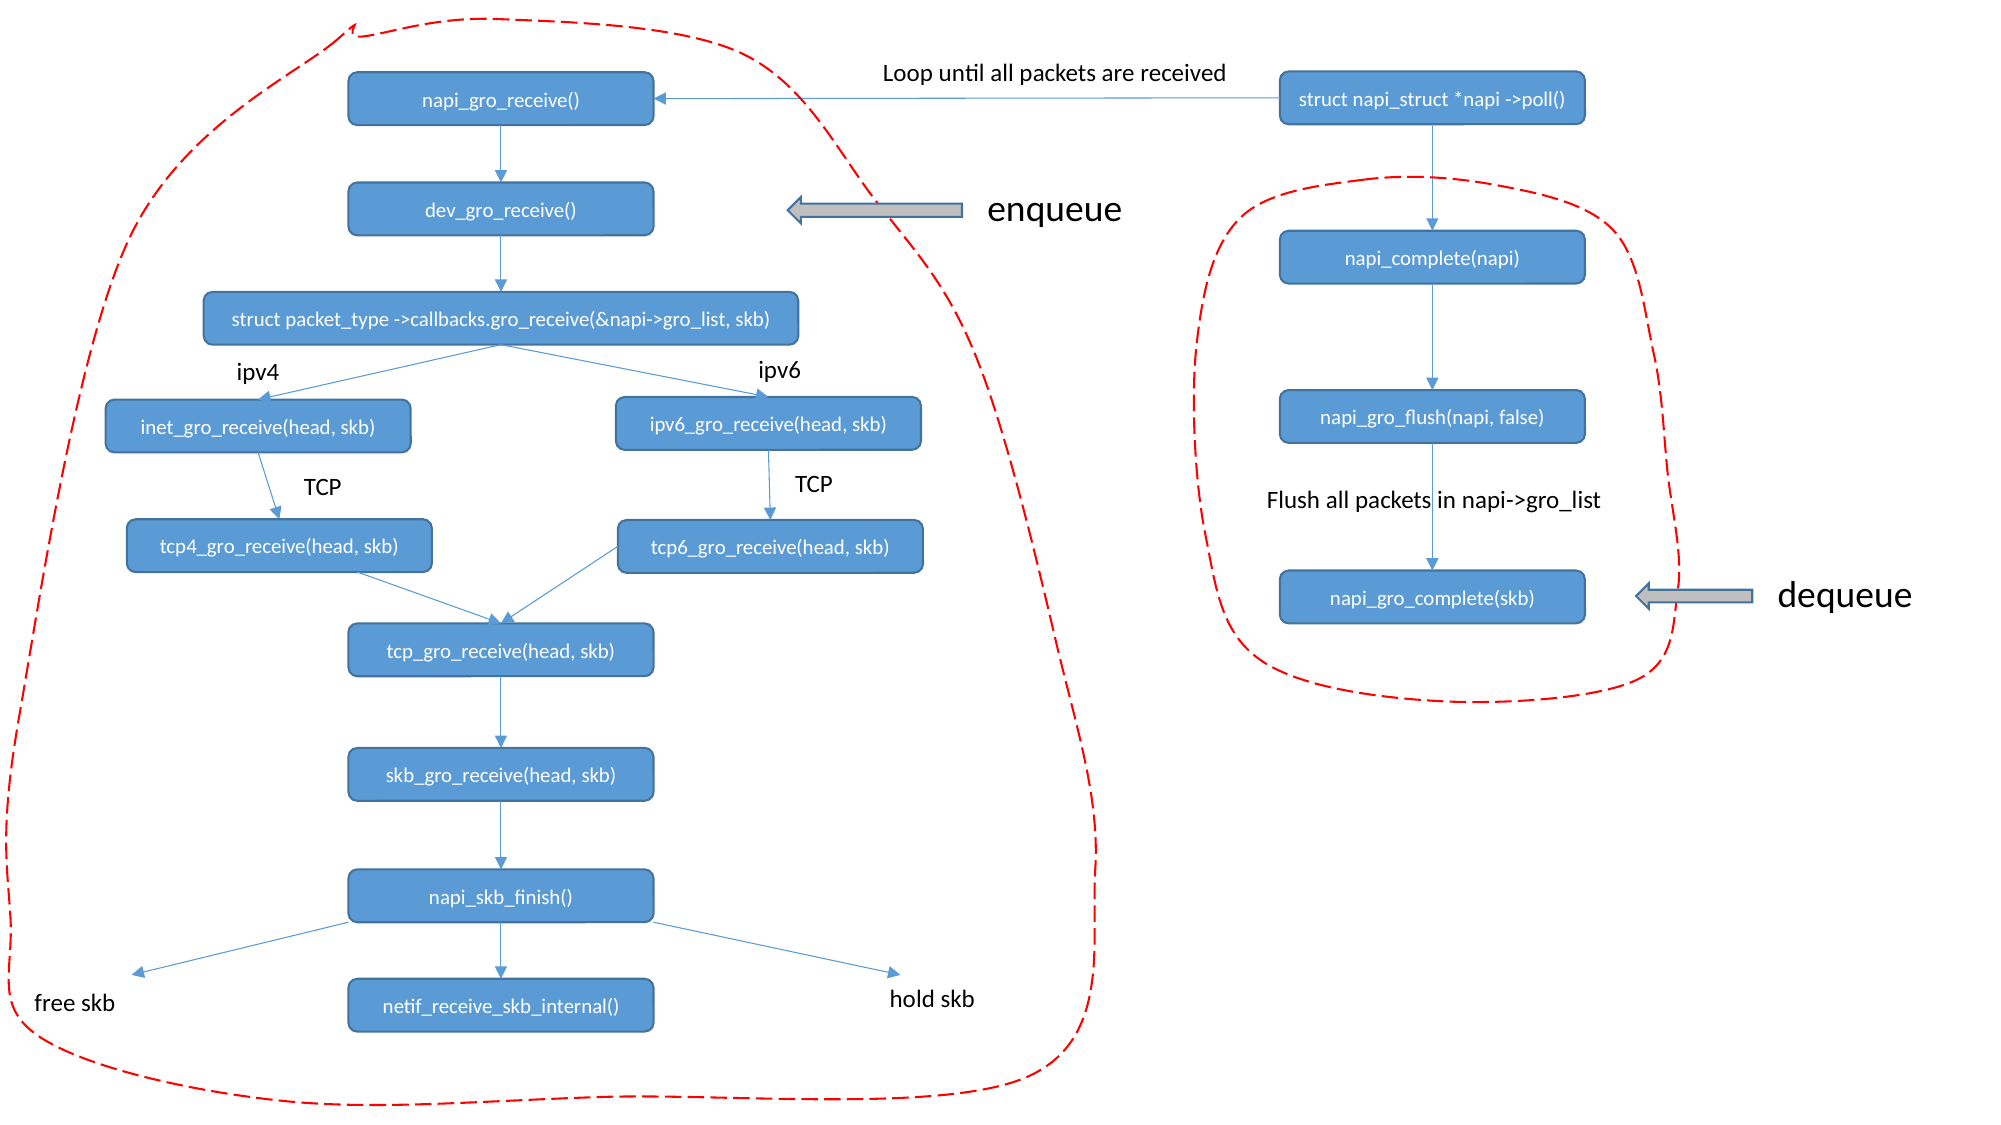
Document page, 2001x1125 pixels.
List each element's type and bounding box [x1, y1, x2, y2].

text_box [972, 176, 1138, 236]
text_box [1762, 562, 1929, 623]
text_box [868, 49, 1243, 94]
text_box [5, 17, 1754, 1107]
